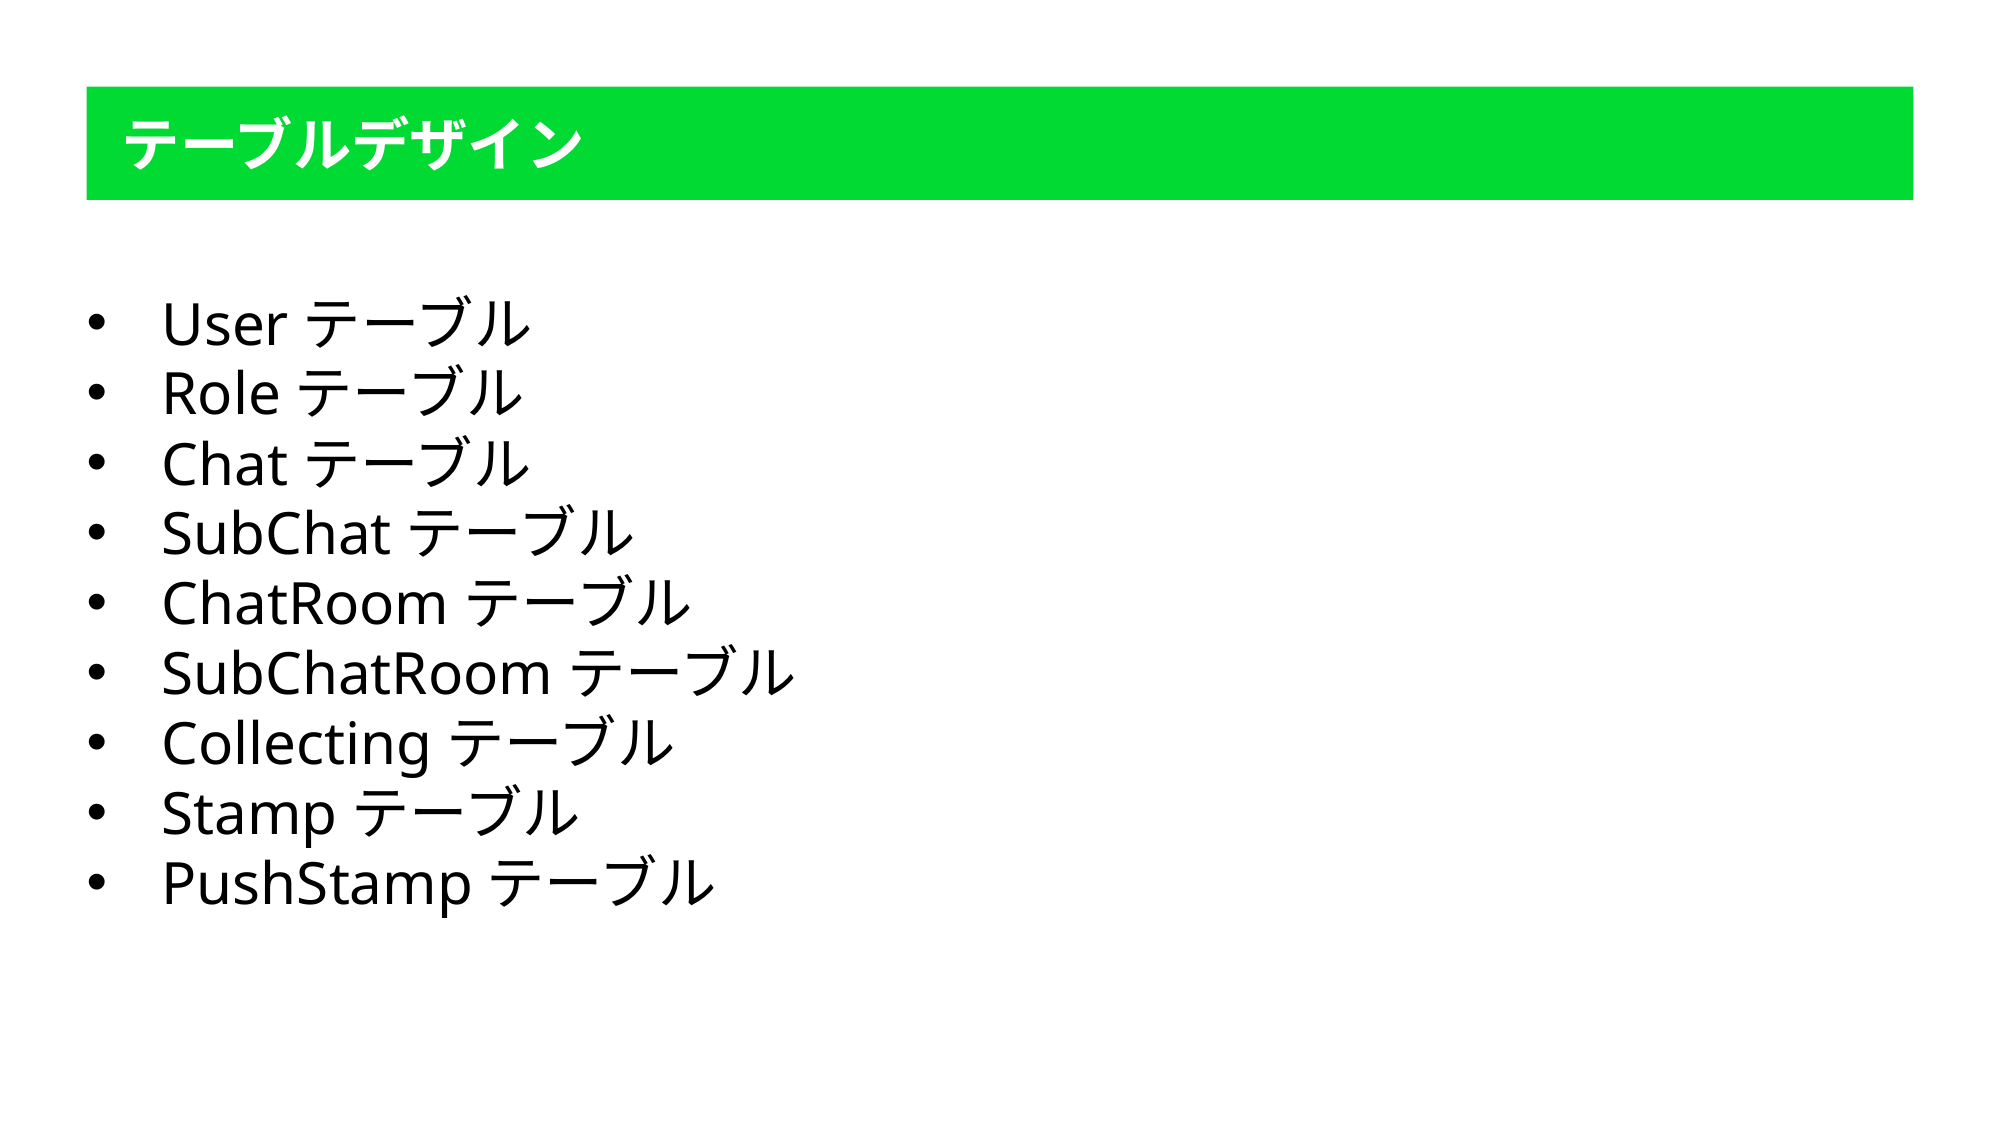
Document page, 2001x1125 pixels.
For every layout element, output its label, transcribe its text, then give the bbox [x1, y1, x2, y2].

text_box Userテーブル Roleテーブル Chatテーブル SubChatテーブル ChatRoomテーブル SubChatRoomテーブル Collectingテーブル Stampテーブル PushStampテーブル [86, 286, 1001, 1039]
text_box テーブルデザイン [85, 85, 1914, 201]
